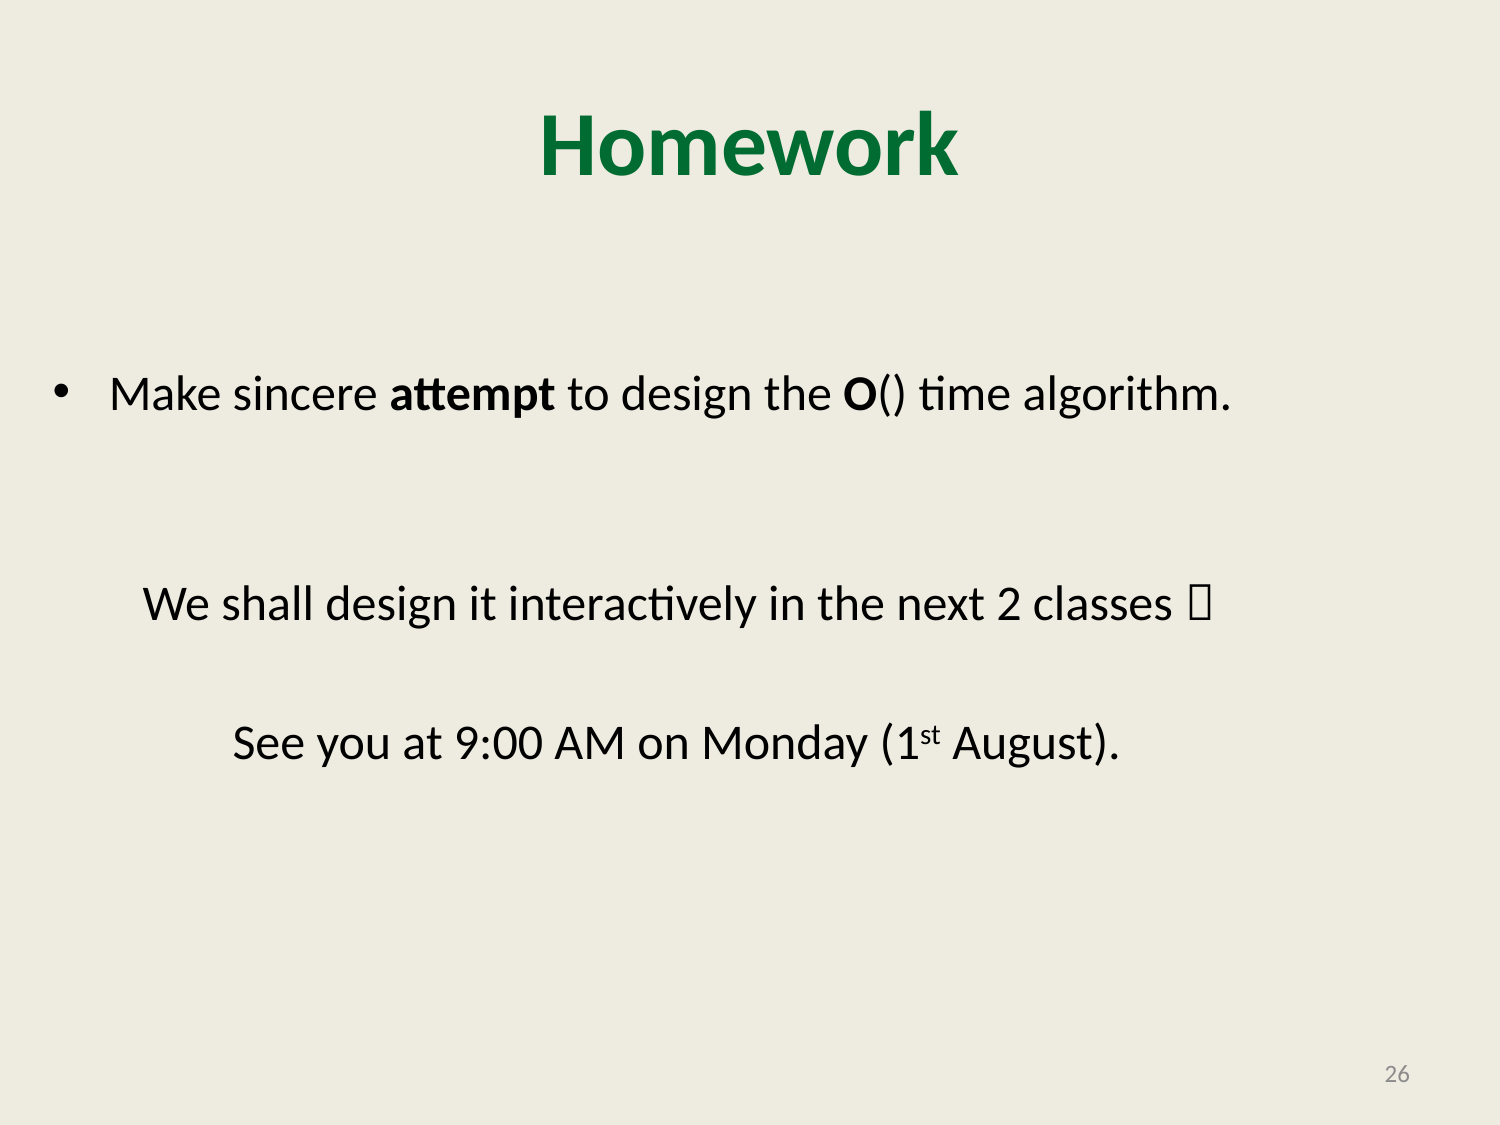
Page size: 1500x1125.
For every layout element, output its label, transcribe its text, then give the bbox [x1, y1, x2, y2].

slide_number 26 [1074, 1042, 1425, 1103]
title Homework [75, 45, 1425, 233]
